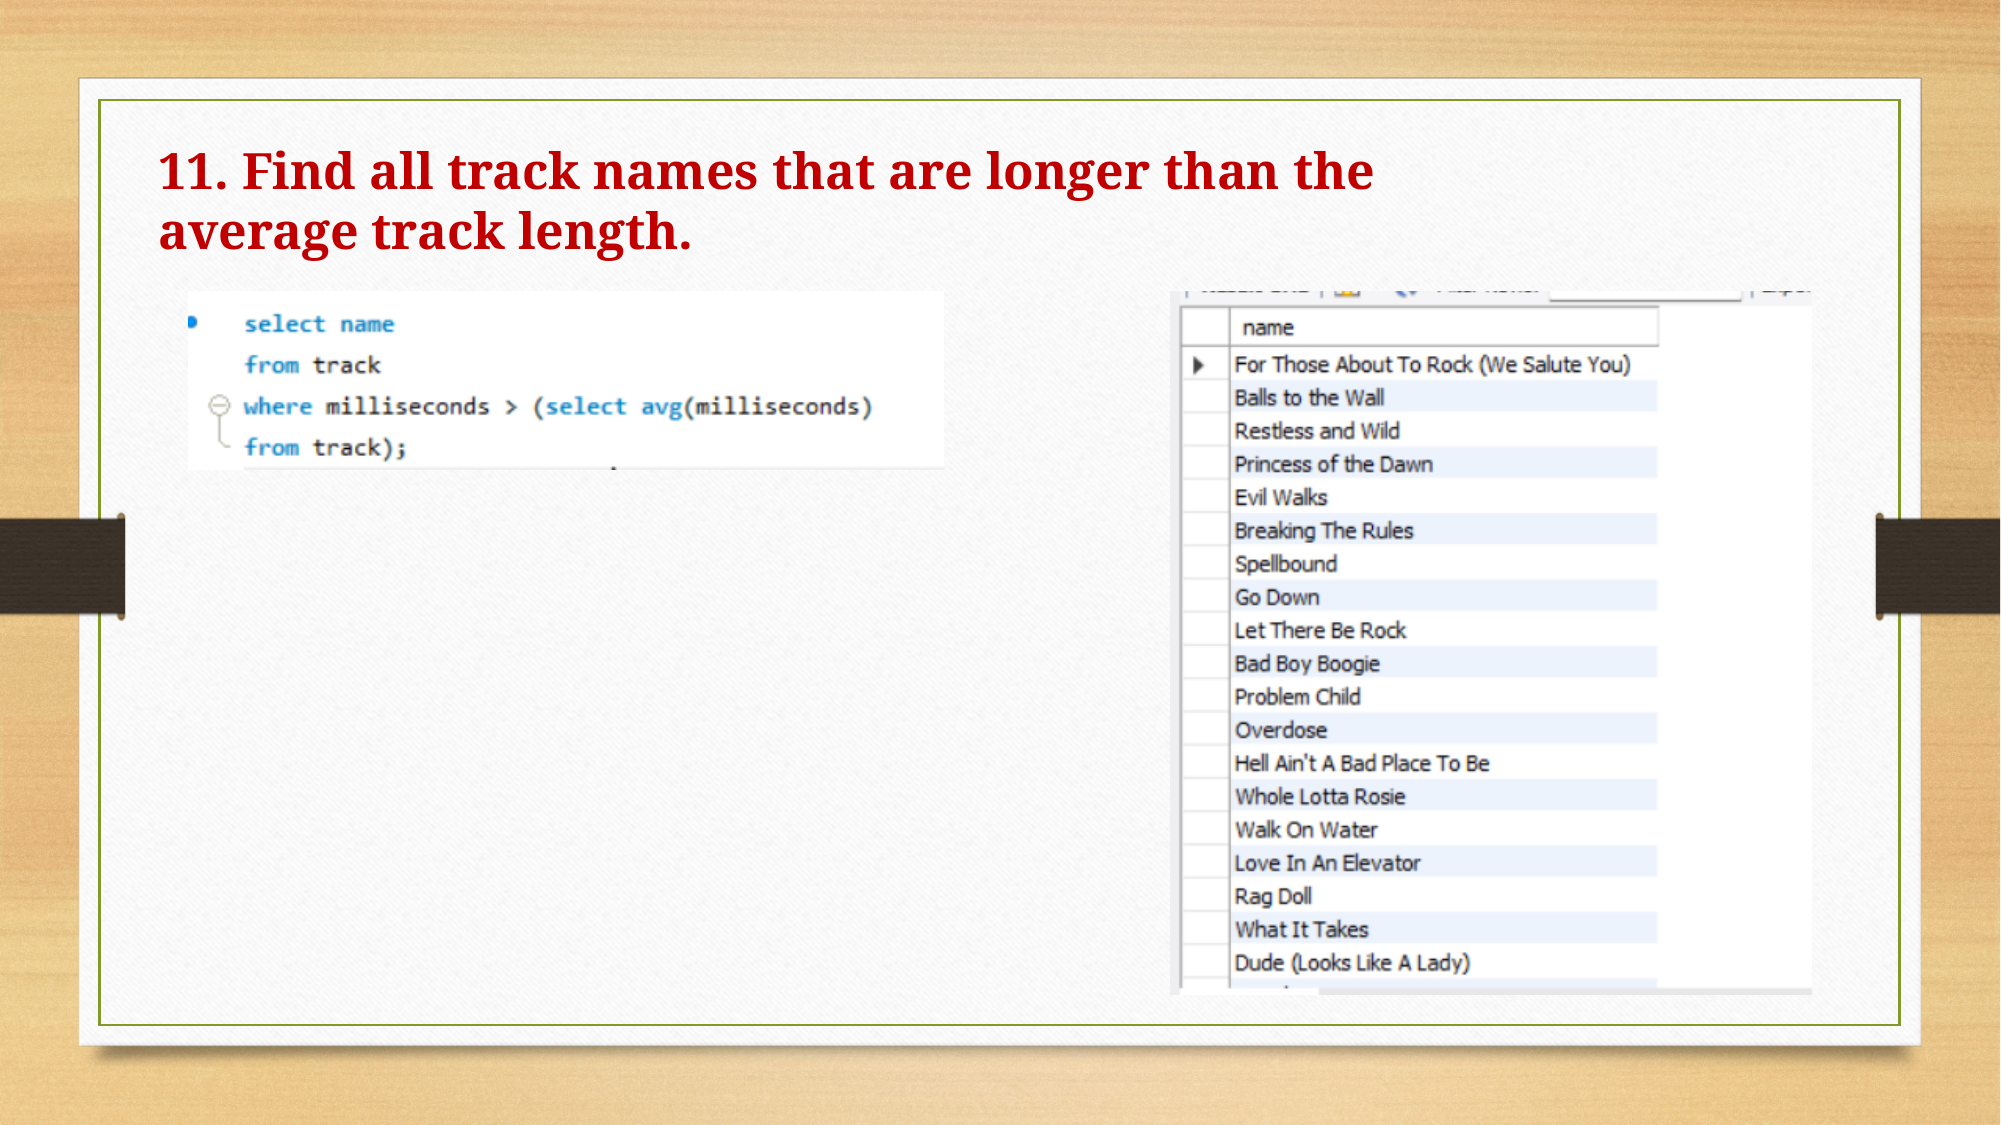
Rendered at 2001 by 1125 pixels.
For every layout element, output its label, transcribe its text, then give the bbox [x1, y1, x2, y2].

text_box 11. Find all track names that are longer than the average track length. [143, 132, 1535, 268]
picture [0, 0, 2001, 1125]
